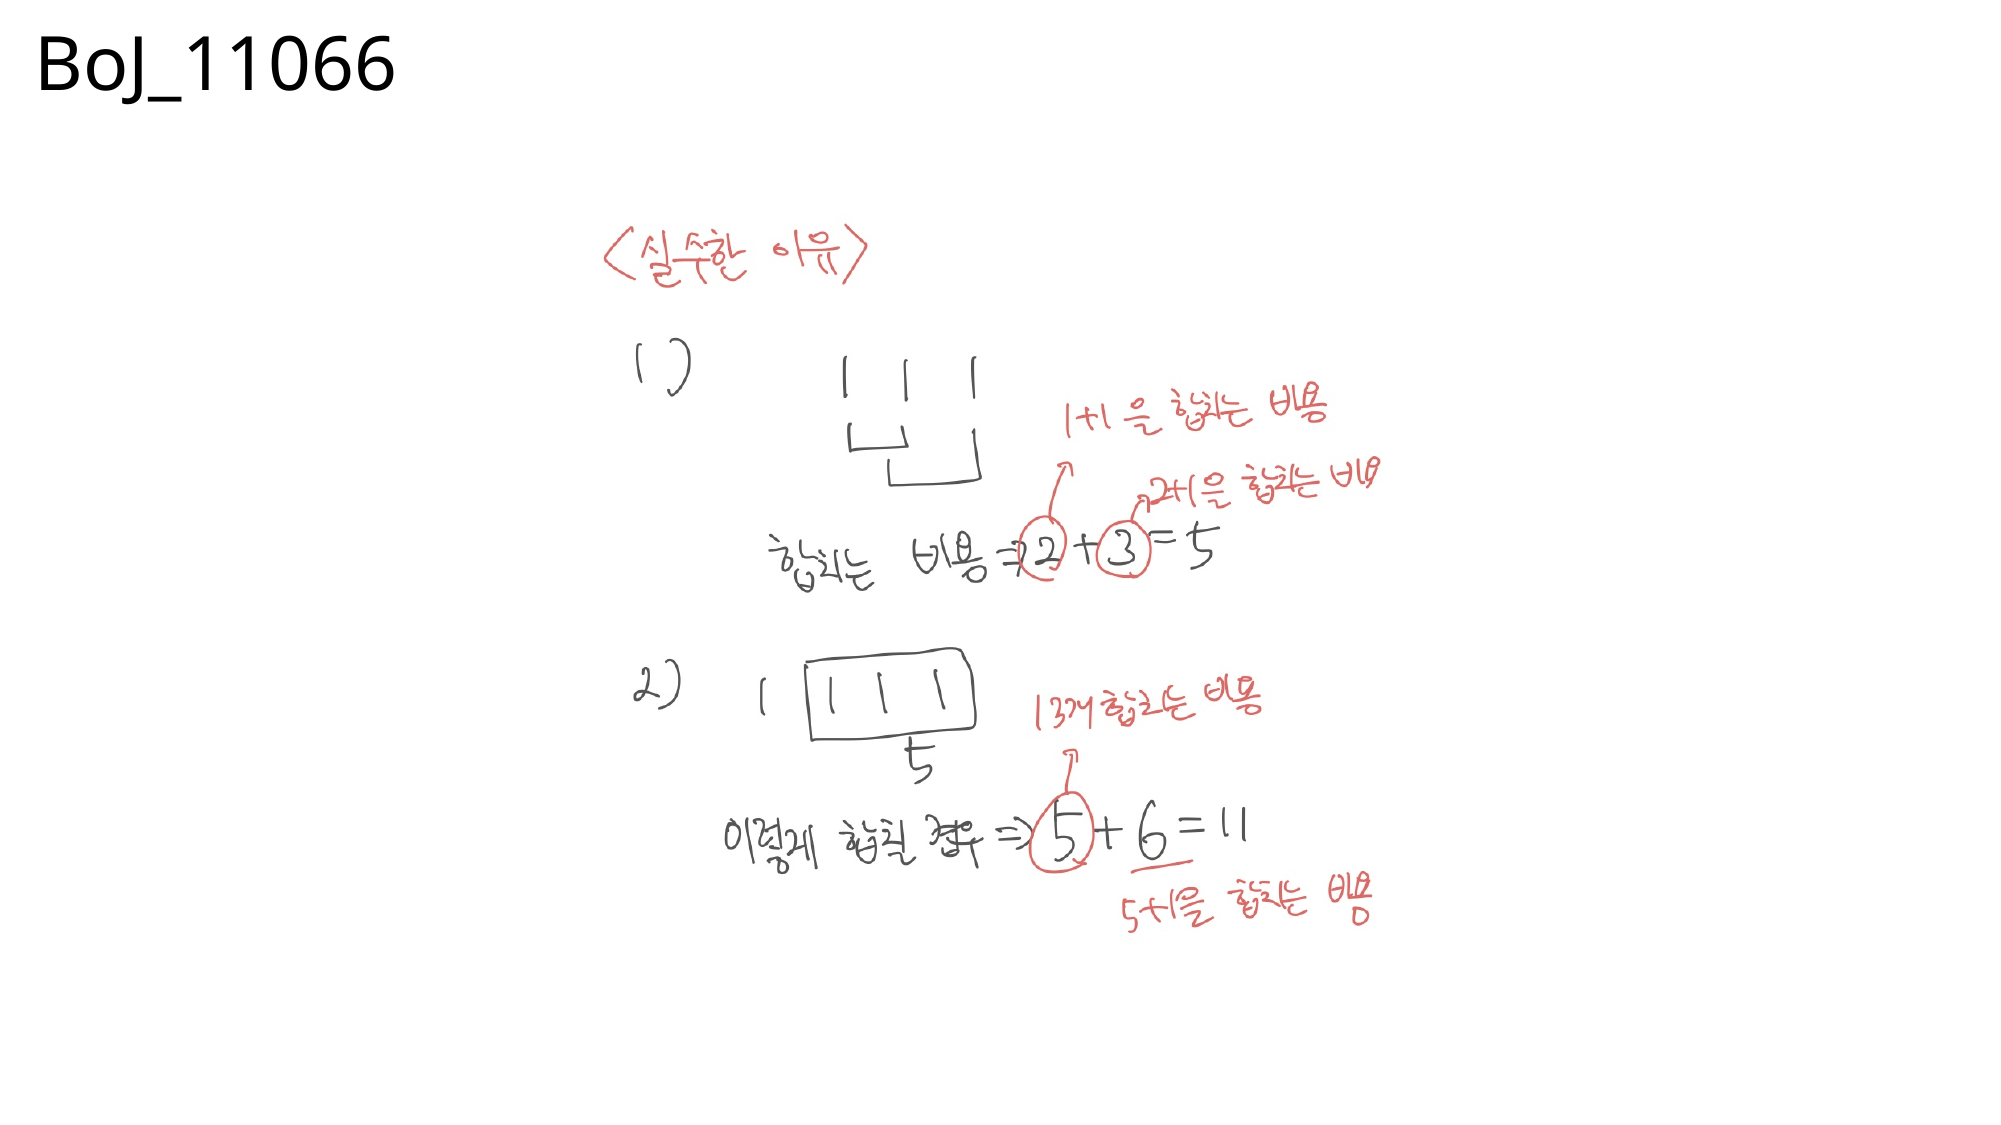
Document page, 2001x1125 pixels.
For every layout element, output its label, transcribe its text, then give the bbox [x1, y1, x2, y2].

picture [576, 160, 1467, 964]
text_box BoJ_11066 [19, 7, 413, 113]
